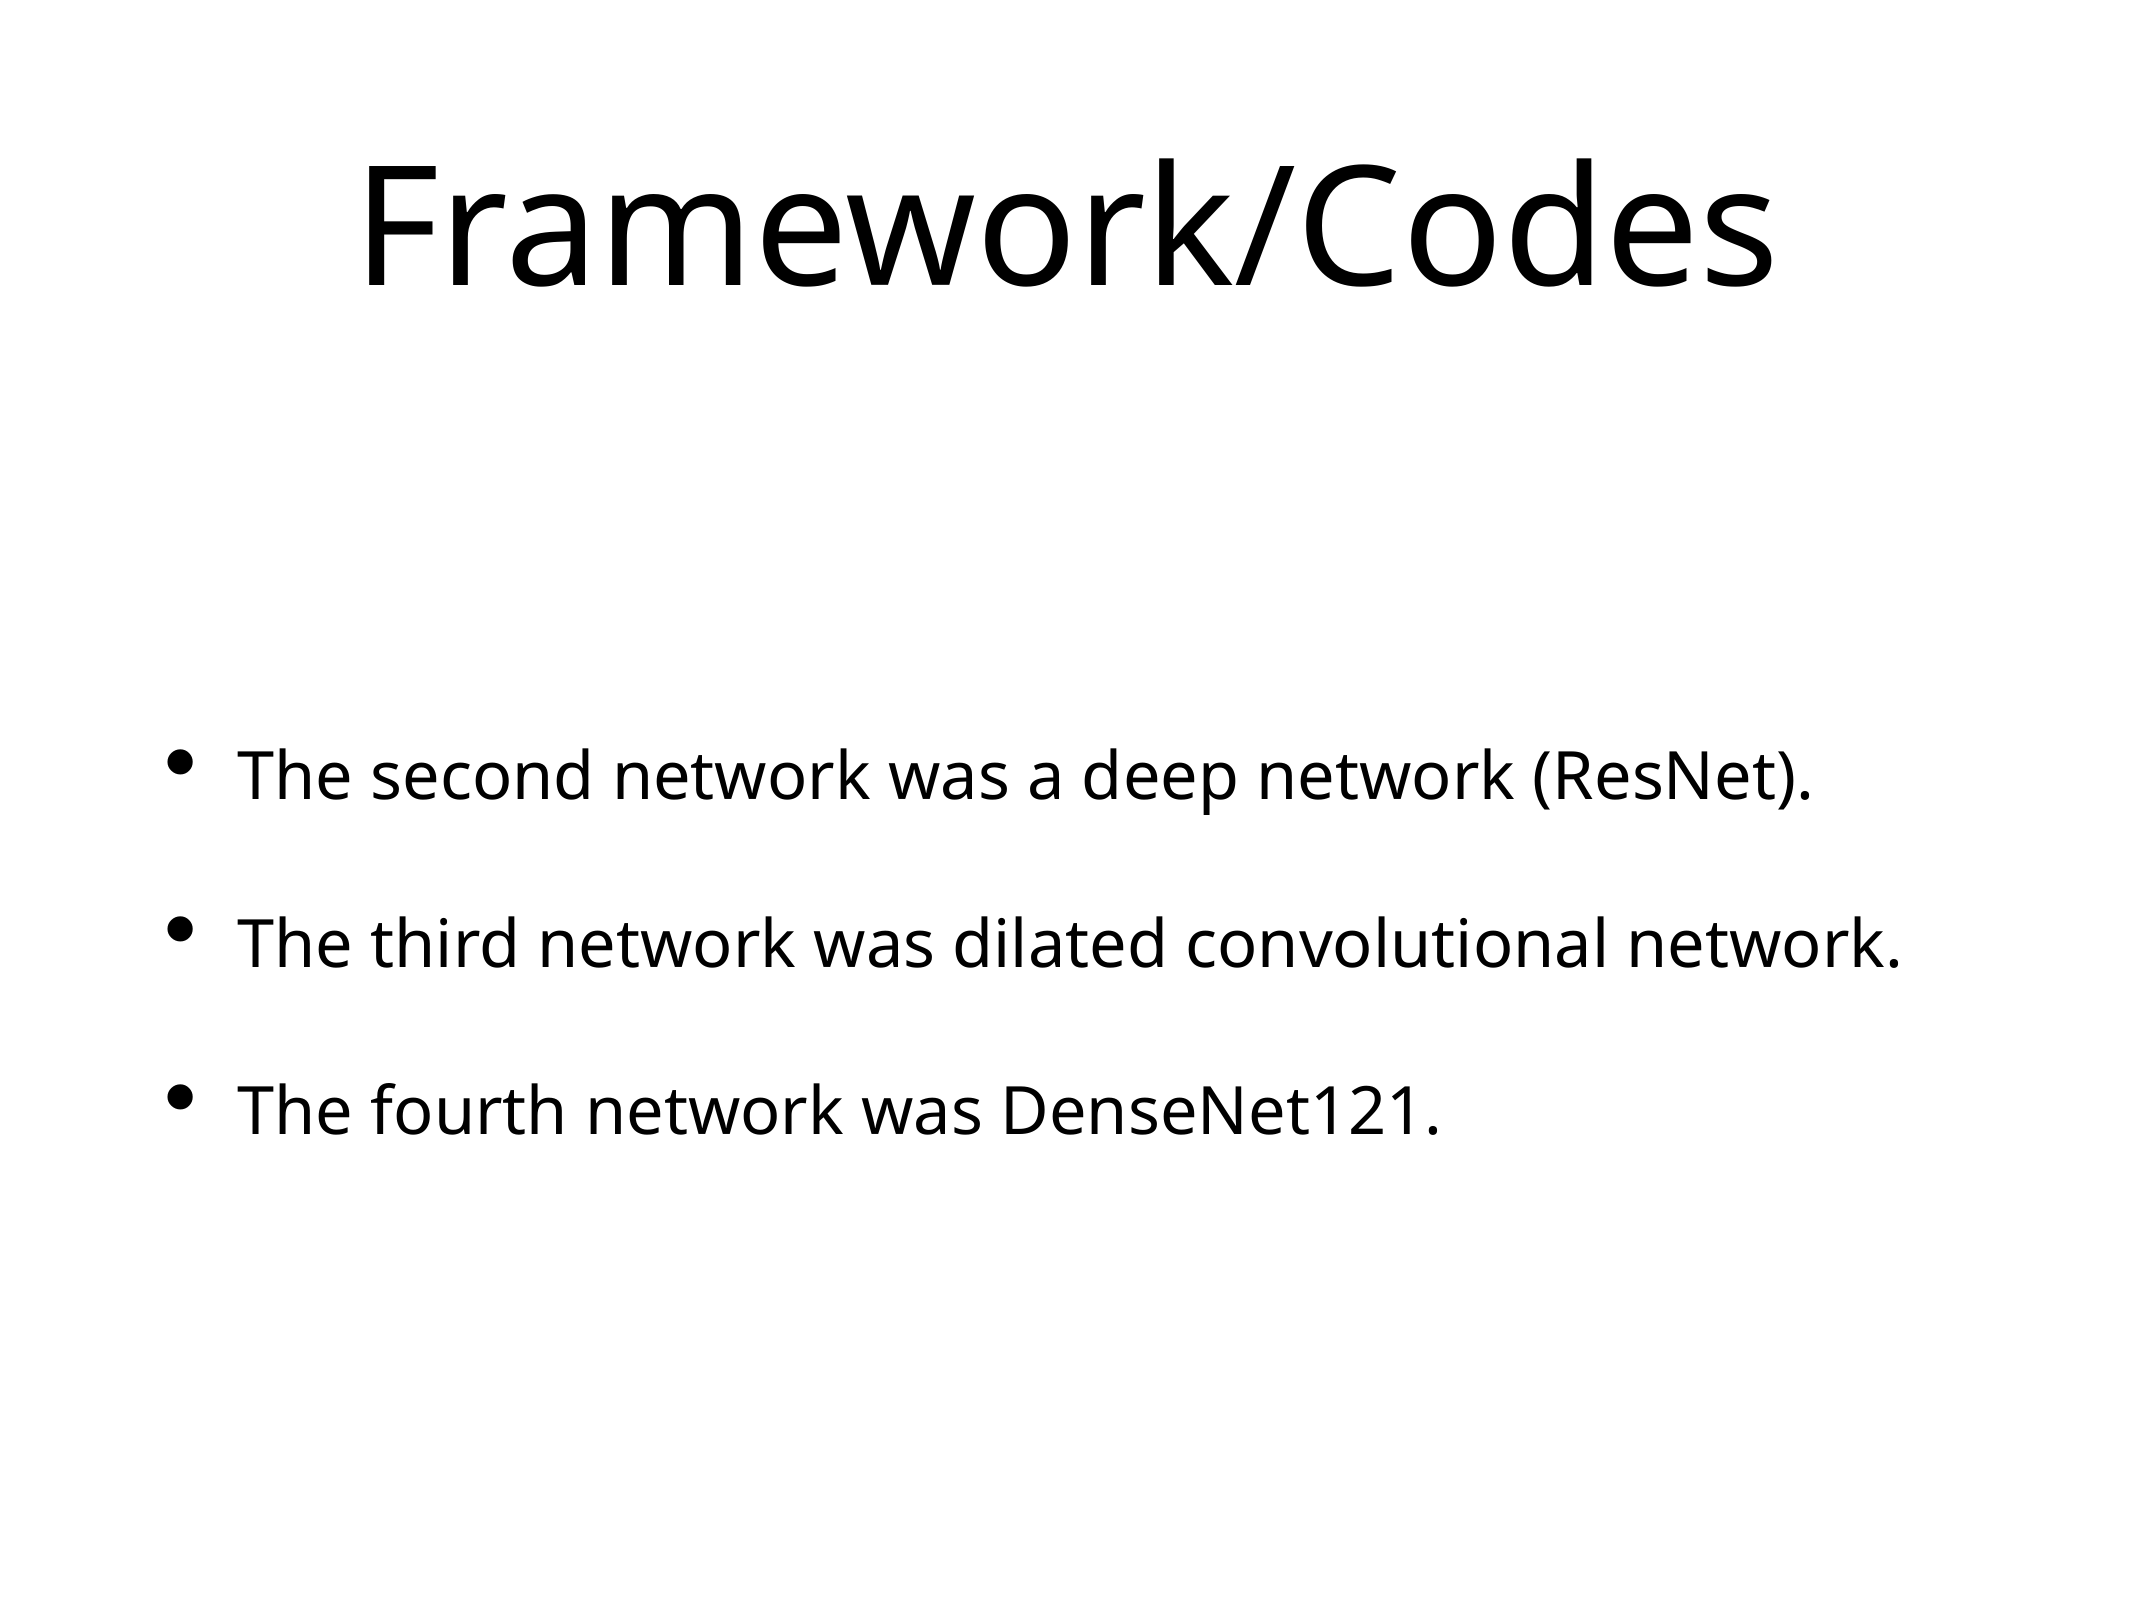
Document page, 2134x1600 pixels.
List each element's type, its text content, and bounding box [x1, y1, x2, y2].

title Framework/Codes [155, 41, 1978, 397]
list The second network was a deep network (ResNet). The third network was dilated convolutional network. The fourth network was DenseNet121. [155, 424, 1978, 1457]
